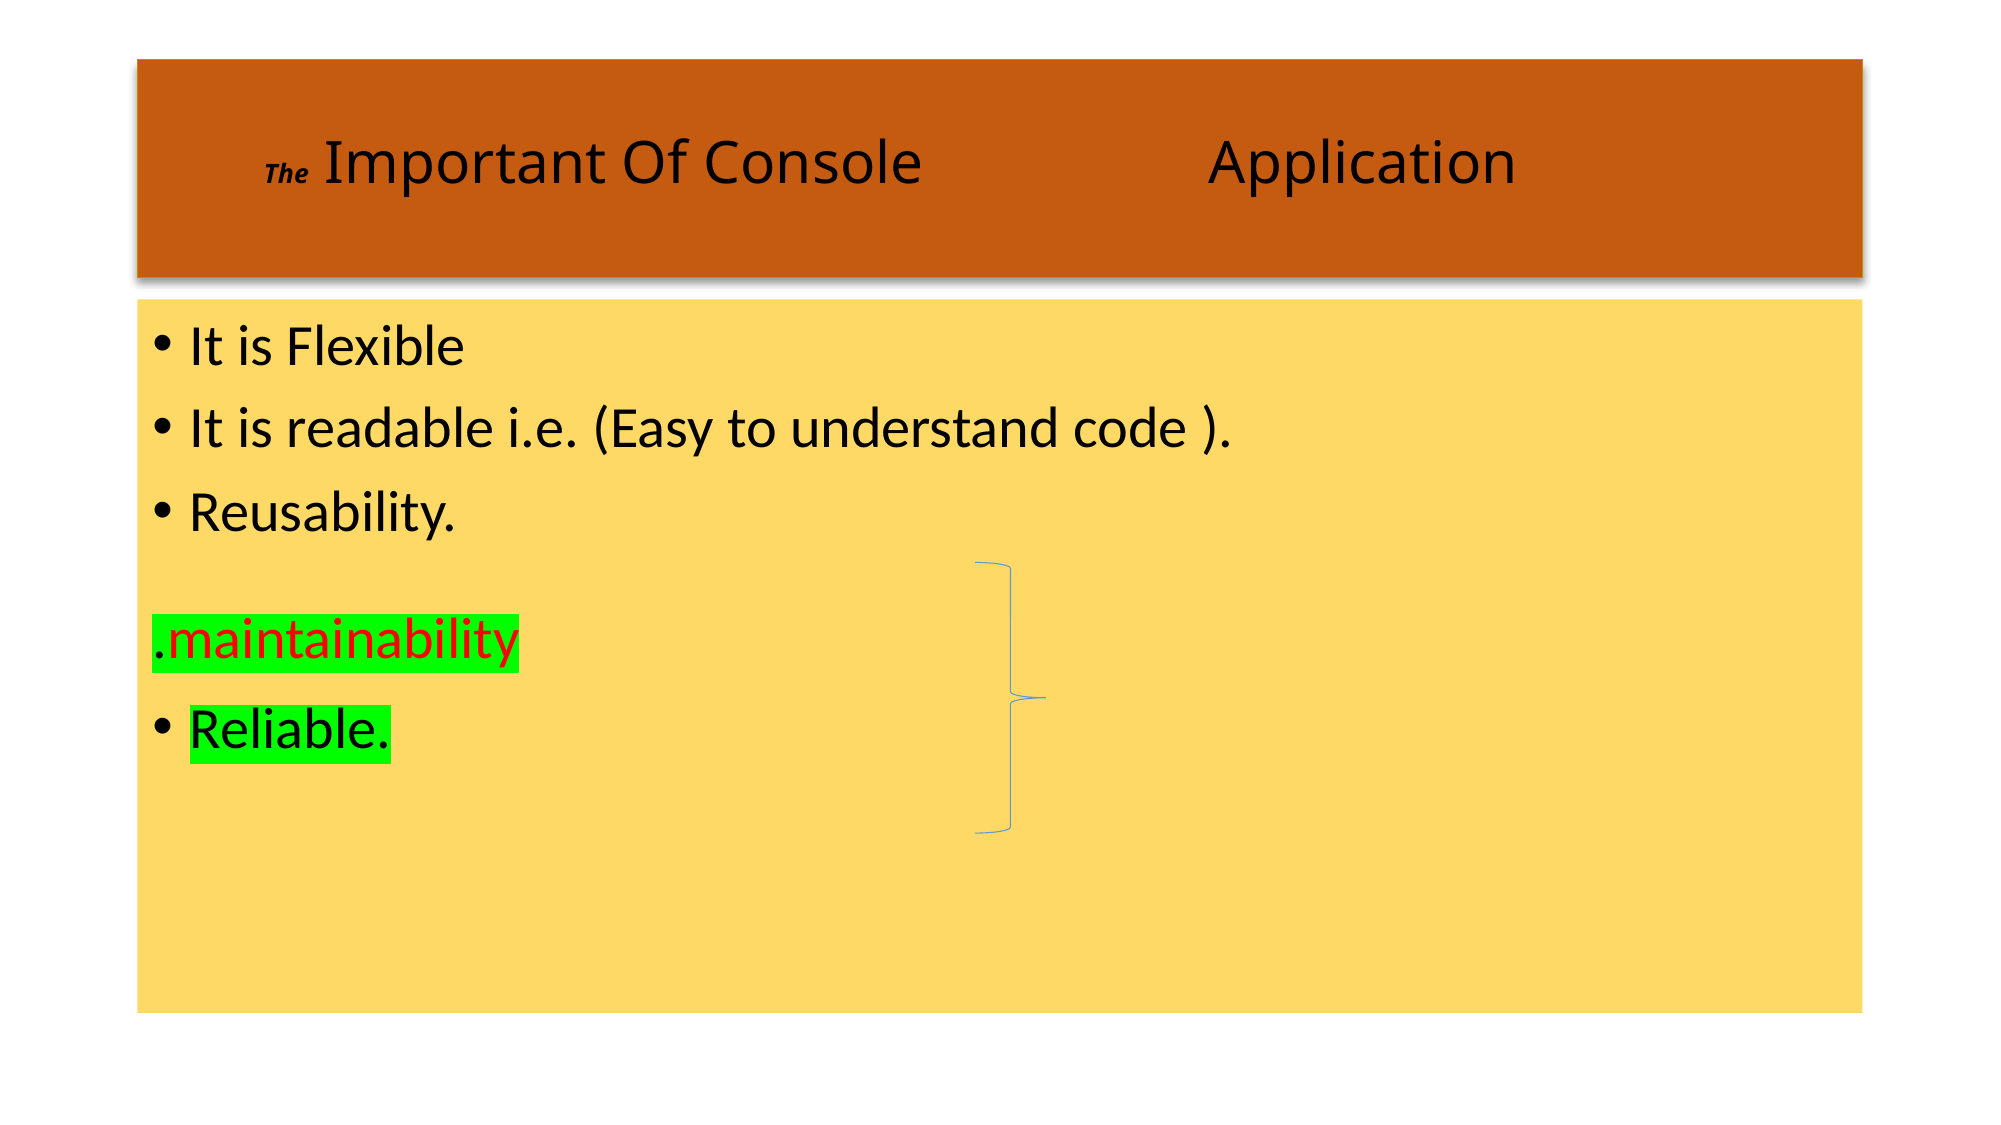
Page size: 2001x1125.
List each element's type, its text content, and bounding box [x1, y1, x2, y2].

list It is Flexible It is readable i.e. (Easy to understand code ). Reusability. .maintainability Reliable. [137, 299, 1863, 1014]
text_box [974, 561, 1046, 834]
title The Important Of Console Application [137, 59, 1863, 278]
